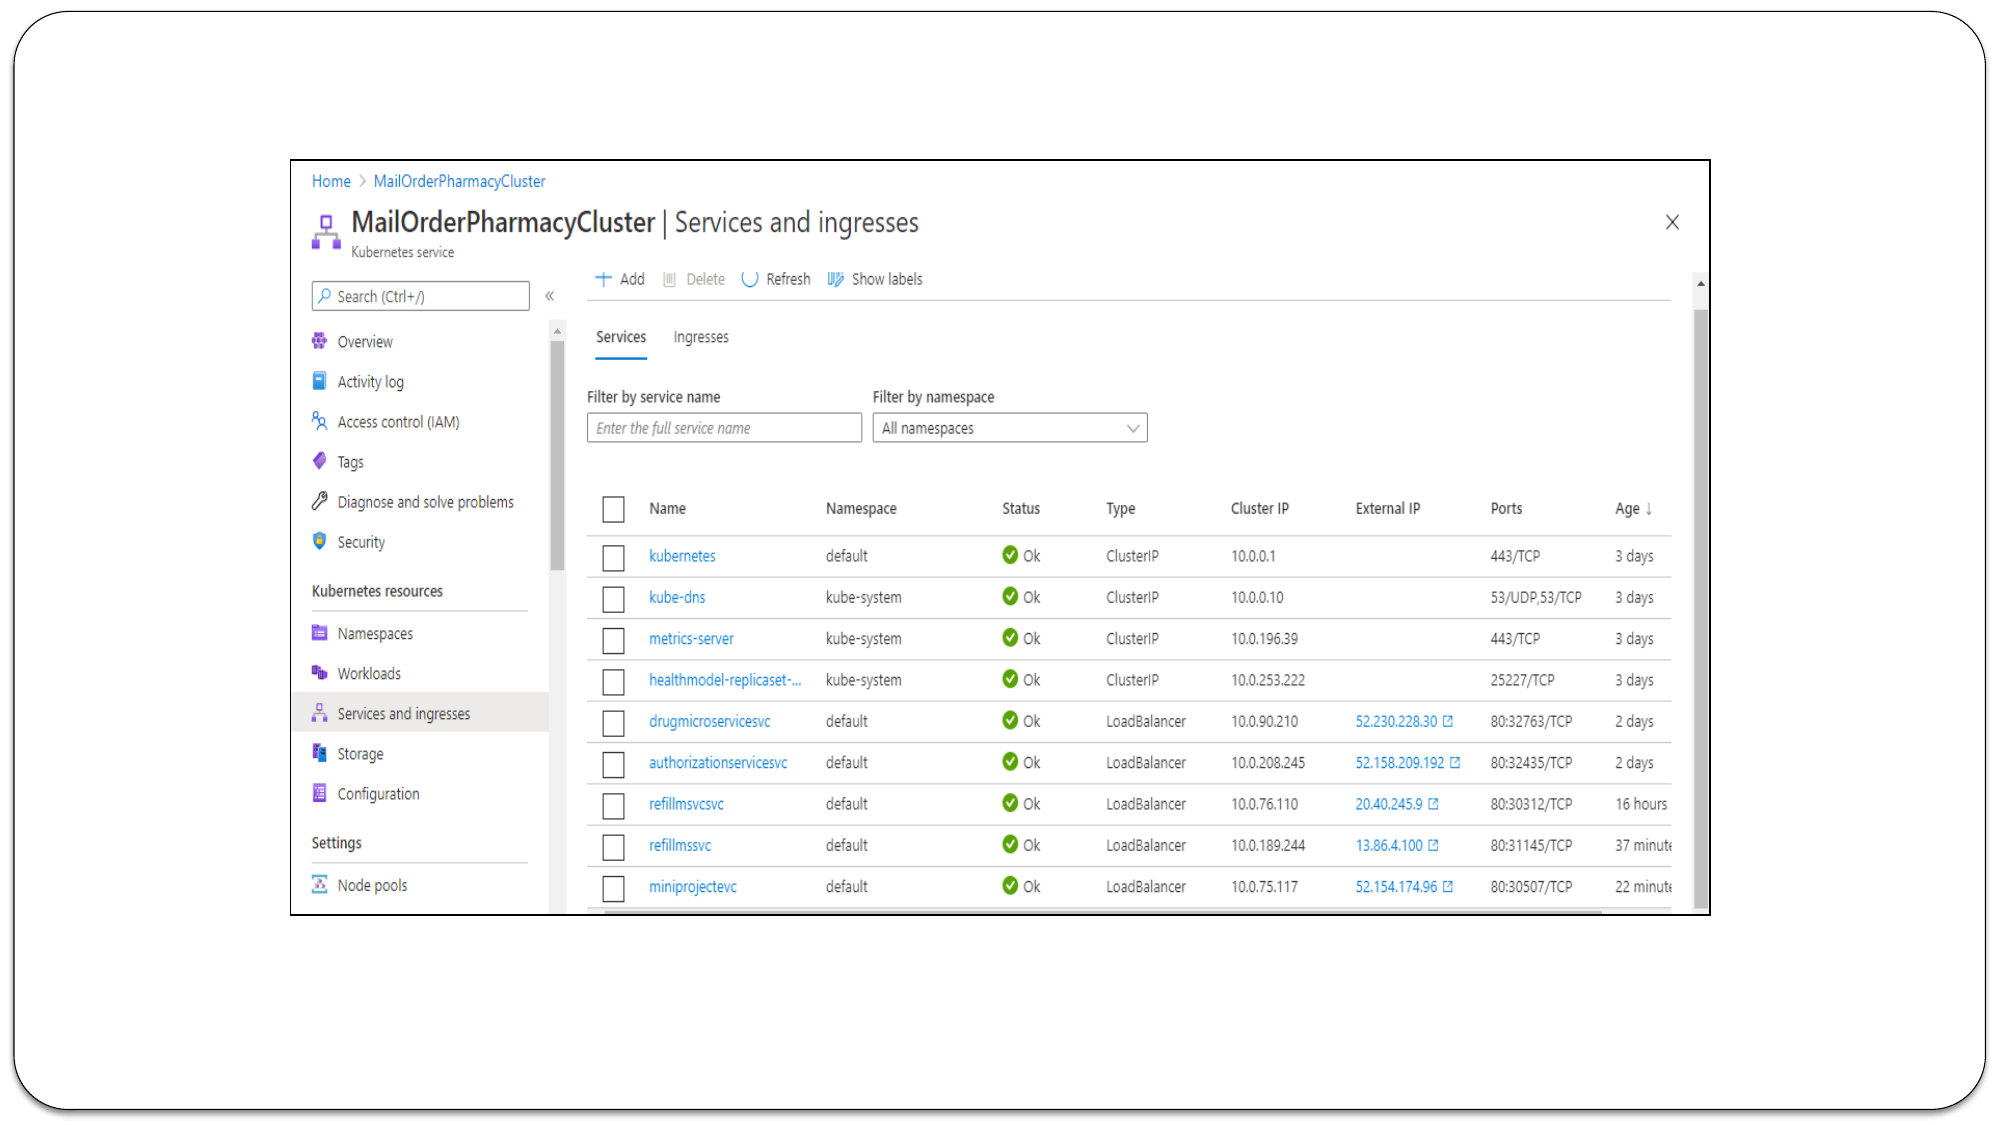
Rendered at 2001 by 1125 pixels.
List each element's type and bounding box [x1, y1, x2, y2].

picture [290, 160, 1710, 915]
